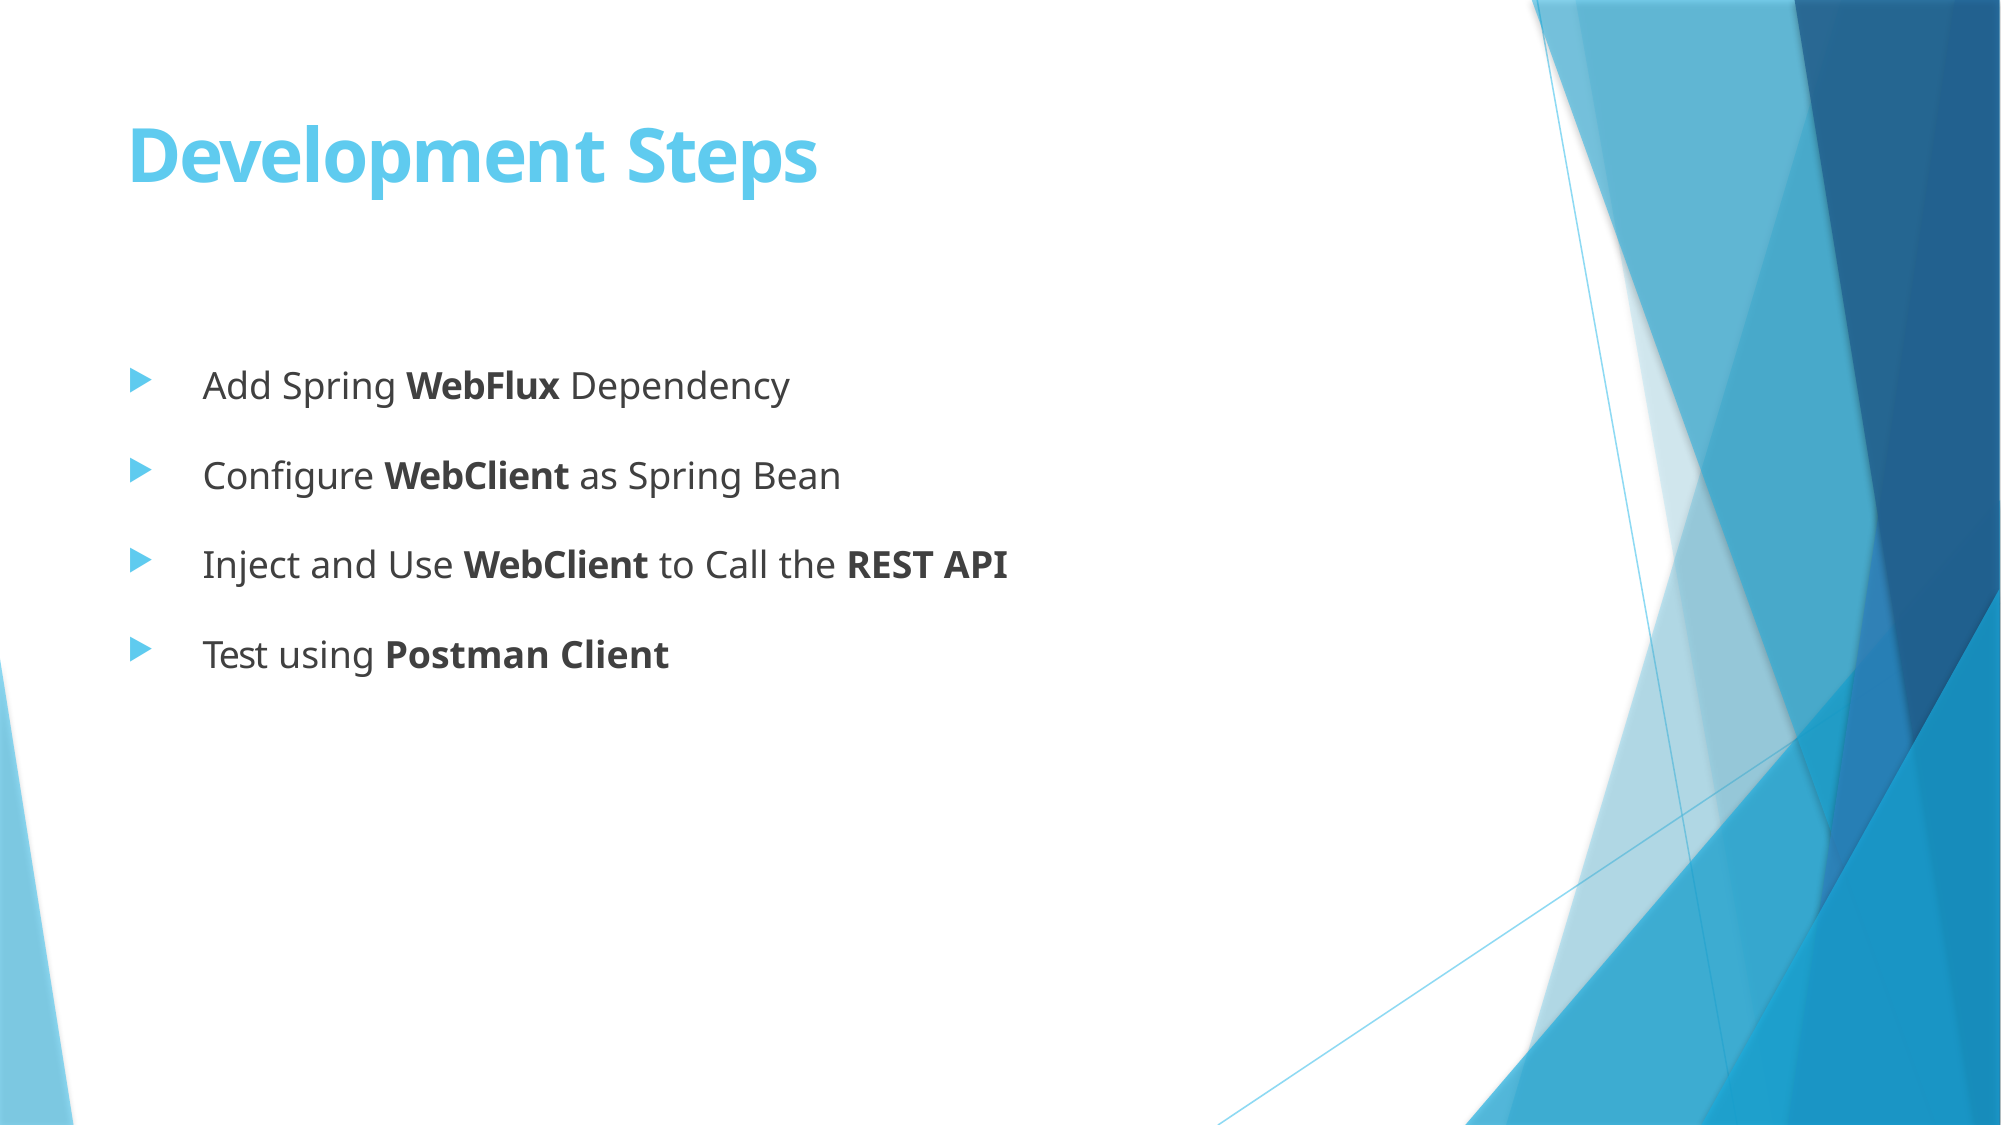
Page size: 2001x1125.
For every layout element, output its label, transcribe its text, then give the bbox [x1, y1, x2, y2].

title Development Steps [111, 99, 1522, 317]
list Add Spring WebFlux Dependency Configure WebClient as Spring Bean Inject and Use WebClient to Call the REST API Test using Postman Client [111, 354, 1522, 992]
